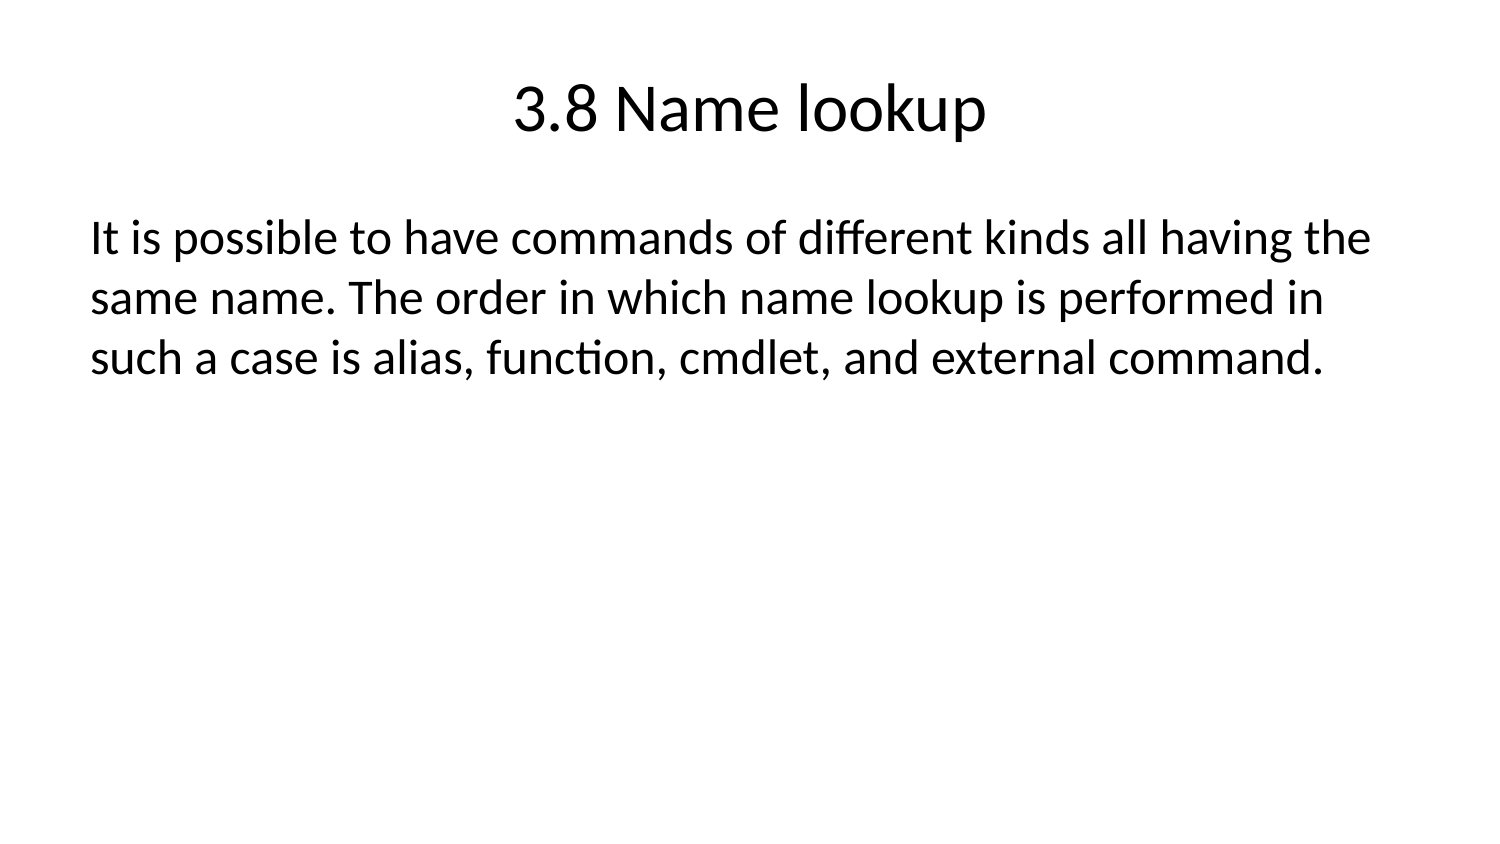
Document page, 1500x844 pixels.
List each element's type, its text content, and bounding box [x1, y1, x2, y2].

list It is possible to have commands of different kinds all having the same name. The order in which name lookup is performed in such a case is alias, function, cmdlet, and external command. [75, 196, 1425, 754]
title 3.8 Name lookup [75, 33, 1425, 175]
